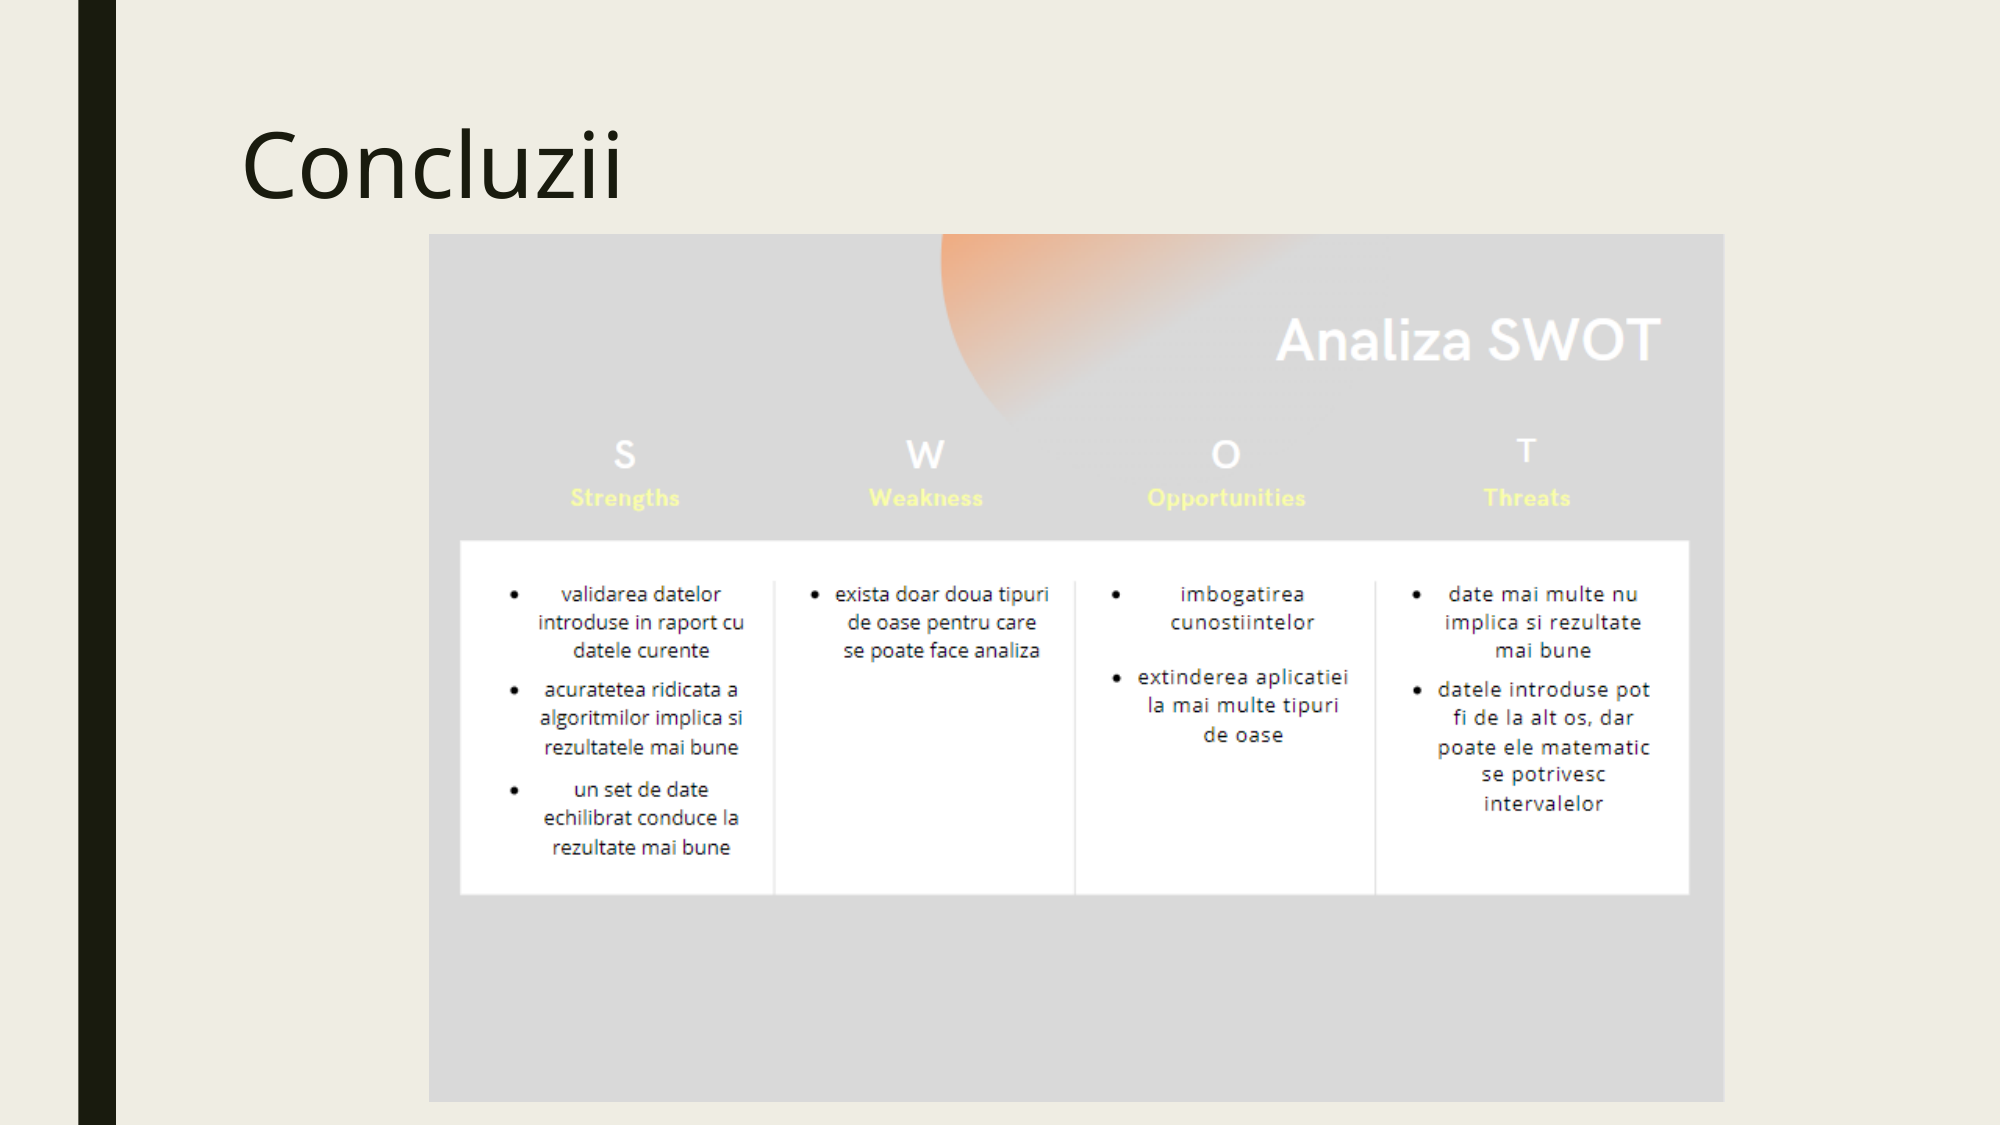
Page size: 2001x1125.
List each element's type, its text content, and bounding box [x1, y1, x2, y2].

picture [429, 234, 1725, 1102]
title Concluzii [225, 112, 1800, 357]
